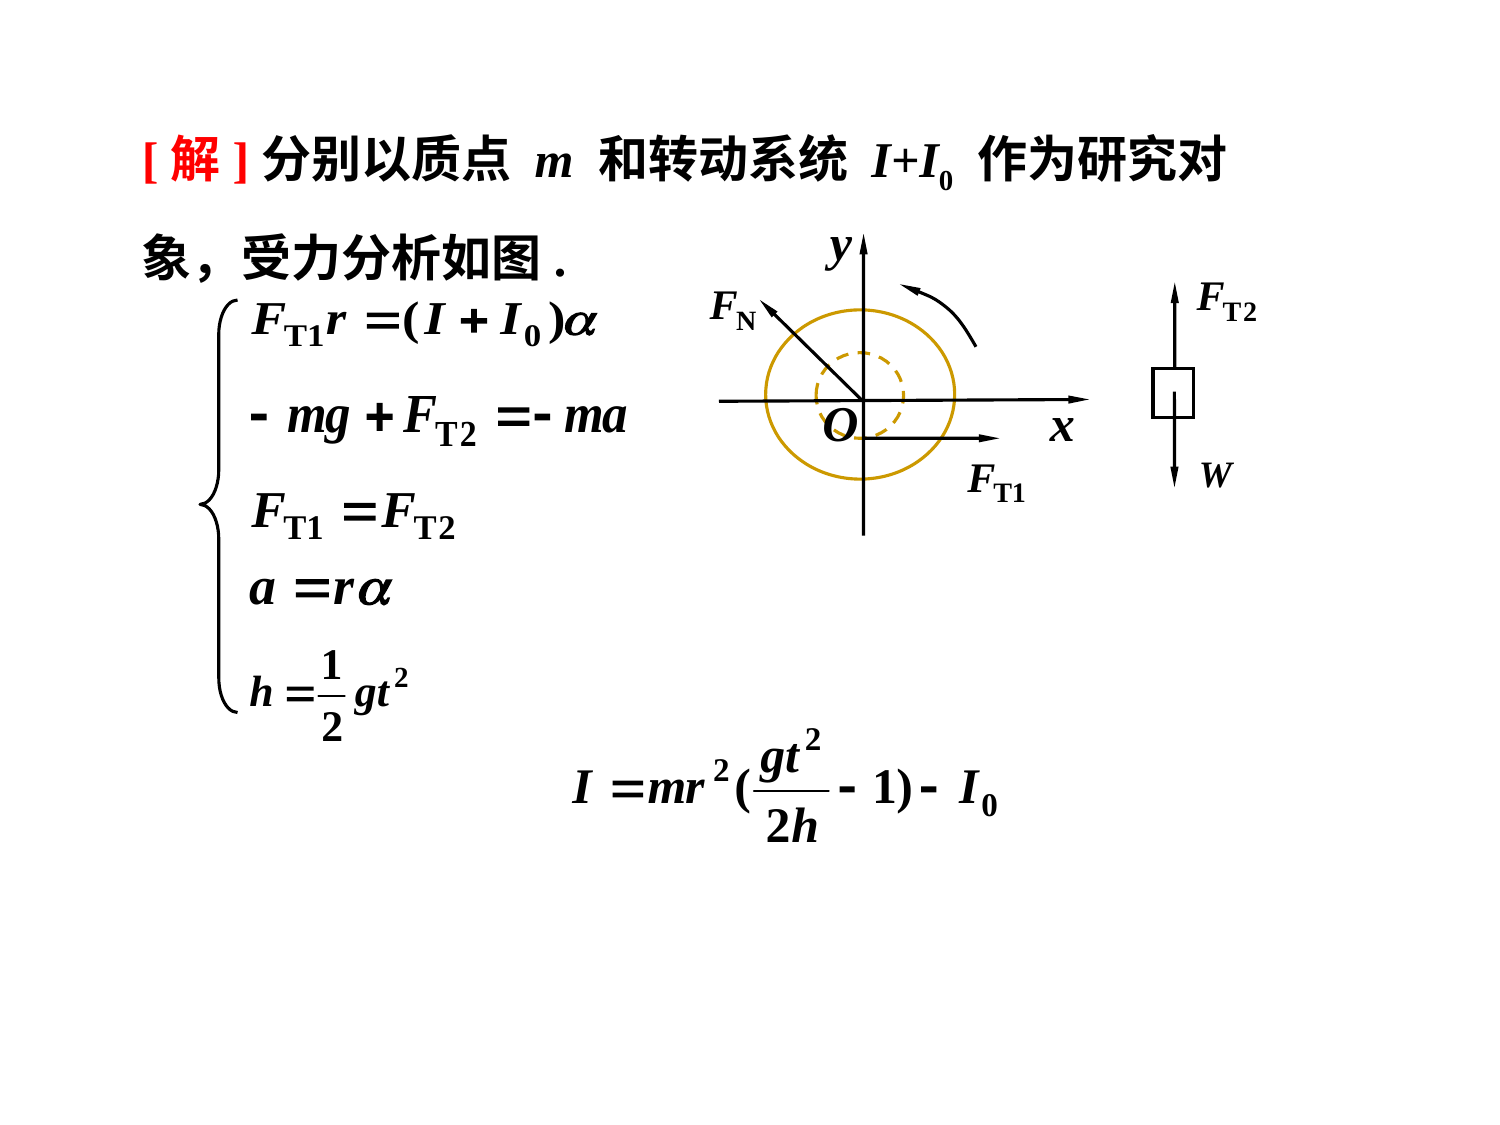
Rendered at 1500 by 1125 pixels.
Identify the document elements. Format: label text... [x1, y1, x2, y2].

text_box [200, 300, 238, 713]
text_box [242, 568, 405, 618]
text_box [242, 377, 642, 456]
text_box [562, 712, 1006, 854]
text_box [242, 637, 418, 751]
text_box [解]分别以质点 m 和转动系统 I+I0 作为研究对象，受力分析如图. [127, 86, 1293, 294]
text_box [1152, 261, 1264, 497]
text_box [242, 287, 610, 359]
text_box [242, 475, 467, 549]
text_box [702, 202, 1091, 536]
